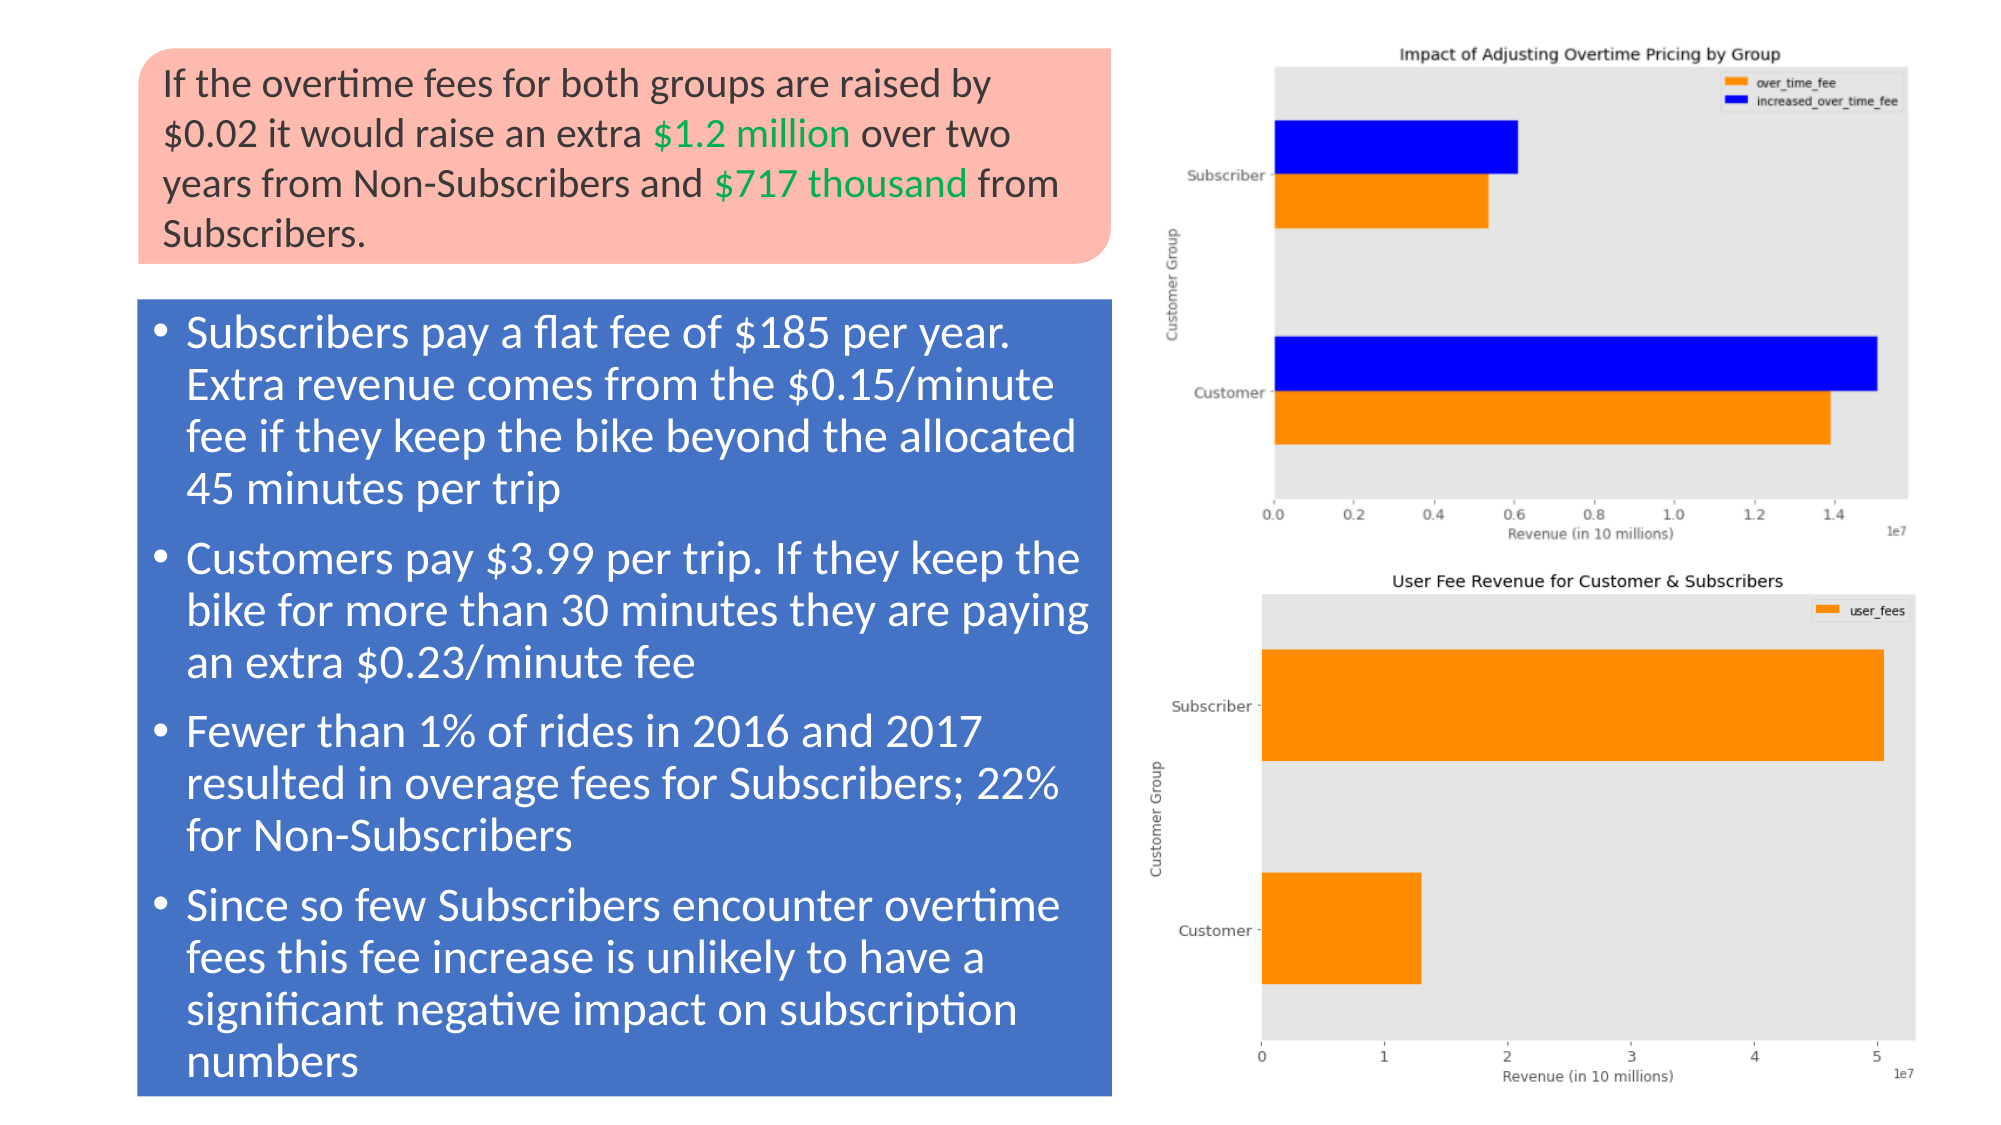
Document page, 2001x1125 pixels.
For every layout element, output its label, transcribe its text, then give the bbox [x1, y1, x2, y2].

text_box If the overtime fees for both groups are raised by $0.02 it would raise an extra $1.2 million over two years from Non-Subscribers and $717 thousand from Subscribers. [136, 46, 1113, 266]
picture [1147, 572, 1924, 1097]
list Subscribers pay a flat fee of $185 per year. Extra revenue comes from the $0.15/minute fee if they keep the bike beyond the allocated 45 minutes per trip Customers pay $3.99 per trip. If they keep the bike for more than 30 minutes they are paying an extra $0.23/minute fee Fewer than 1% of rides in 2016 and 2017 resulted in overage fees for Subscribers; 22% for Non-Subscribers Since so few Subscribers encounter overtime fees this fee increase is unlikely to have a significant negative impact on subscription numbers [137, 299, 1112, 1097]
picture [1154, 38, 1917, 561]
